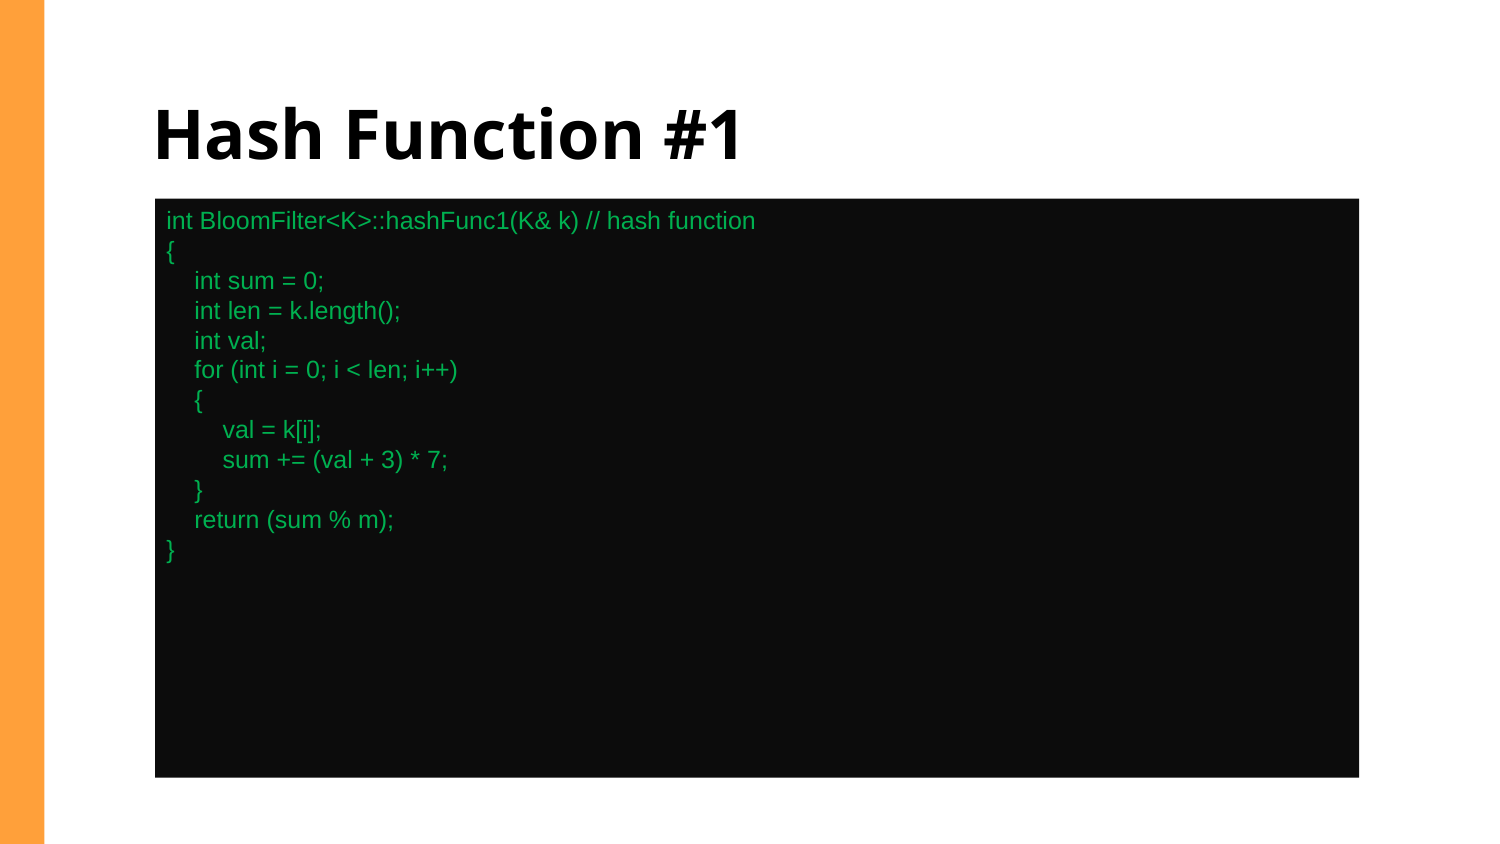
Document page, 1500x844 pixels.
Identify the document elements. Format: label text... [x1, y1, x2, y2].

text_box int BloomFilter<K>::hashFunc1(K& k) // hash function { int sum = 0; int len = k.length(); int val; for (int i = 0; i < len; i++) { val = k[i]; sum += (val + 3) * 7; } return (sum % m); } [155, 198, 1360, 778]
title Hash Function #1 [137, 9, 1388, 182]
